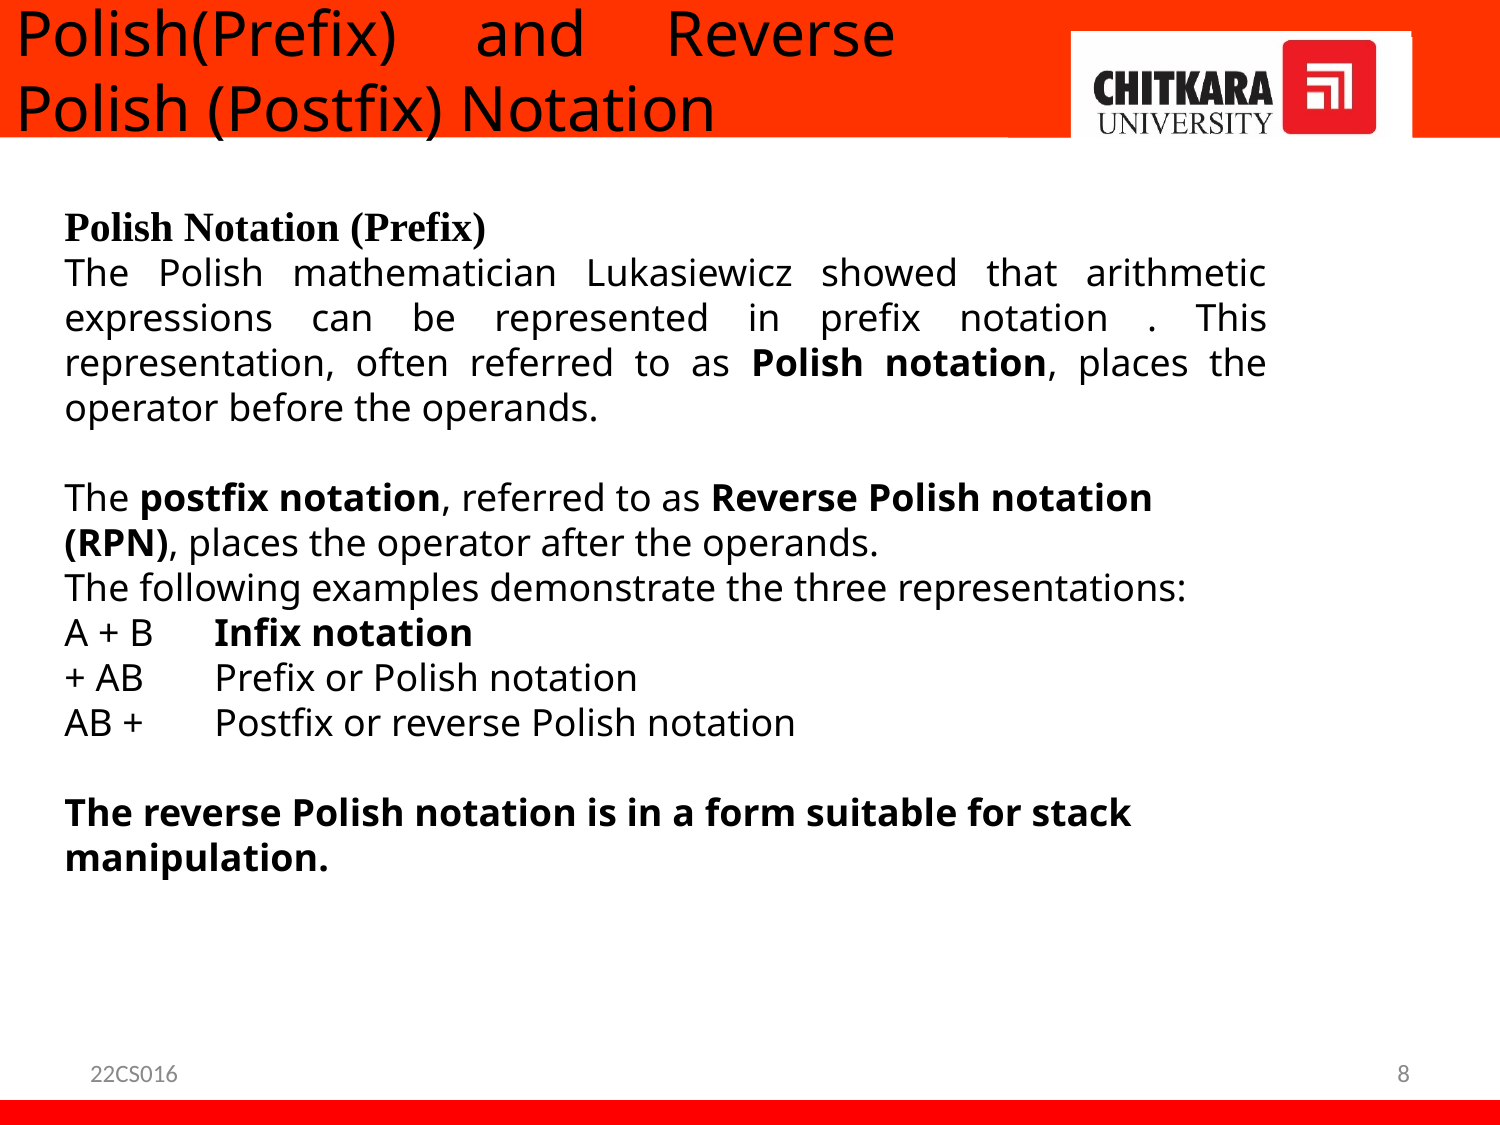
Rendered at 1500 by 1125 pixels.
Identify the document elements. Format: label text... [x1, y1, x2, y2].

slide_number 22CS016 [75, 1042, 425, 1103]
picture [1074, 37, 1391, 138]
text_box Polish Notation (Prefix) The Polish mathematician Lukasiewicz showed that arithmetic expressions can be represented in prefix notation . This representation, often referred to as Polish notation, places the operator before the operands. The postfix notation, referred to as Reverse Polish notation (RPN), places the operator after the operands. The following examples demonstrate the three representations: A + B Infix notation + AB Prefix or Polish notation AB + Postfix or reverse Polish notation The reverse Polish notation is in a form suitable for stack manipulation. [49, 191, 1283, 887]
title Polish(Prefix) and Reverse Polish (Postfix) Notation [0, 0, 913, 138]
slide_number 8 [1074, 1042, 1425, 1103]
